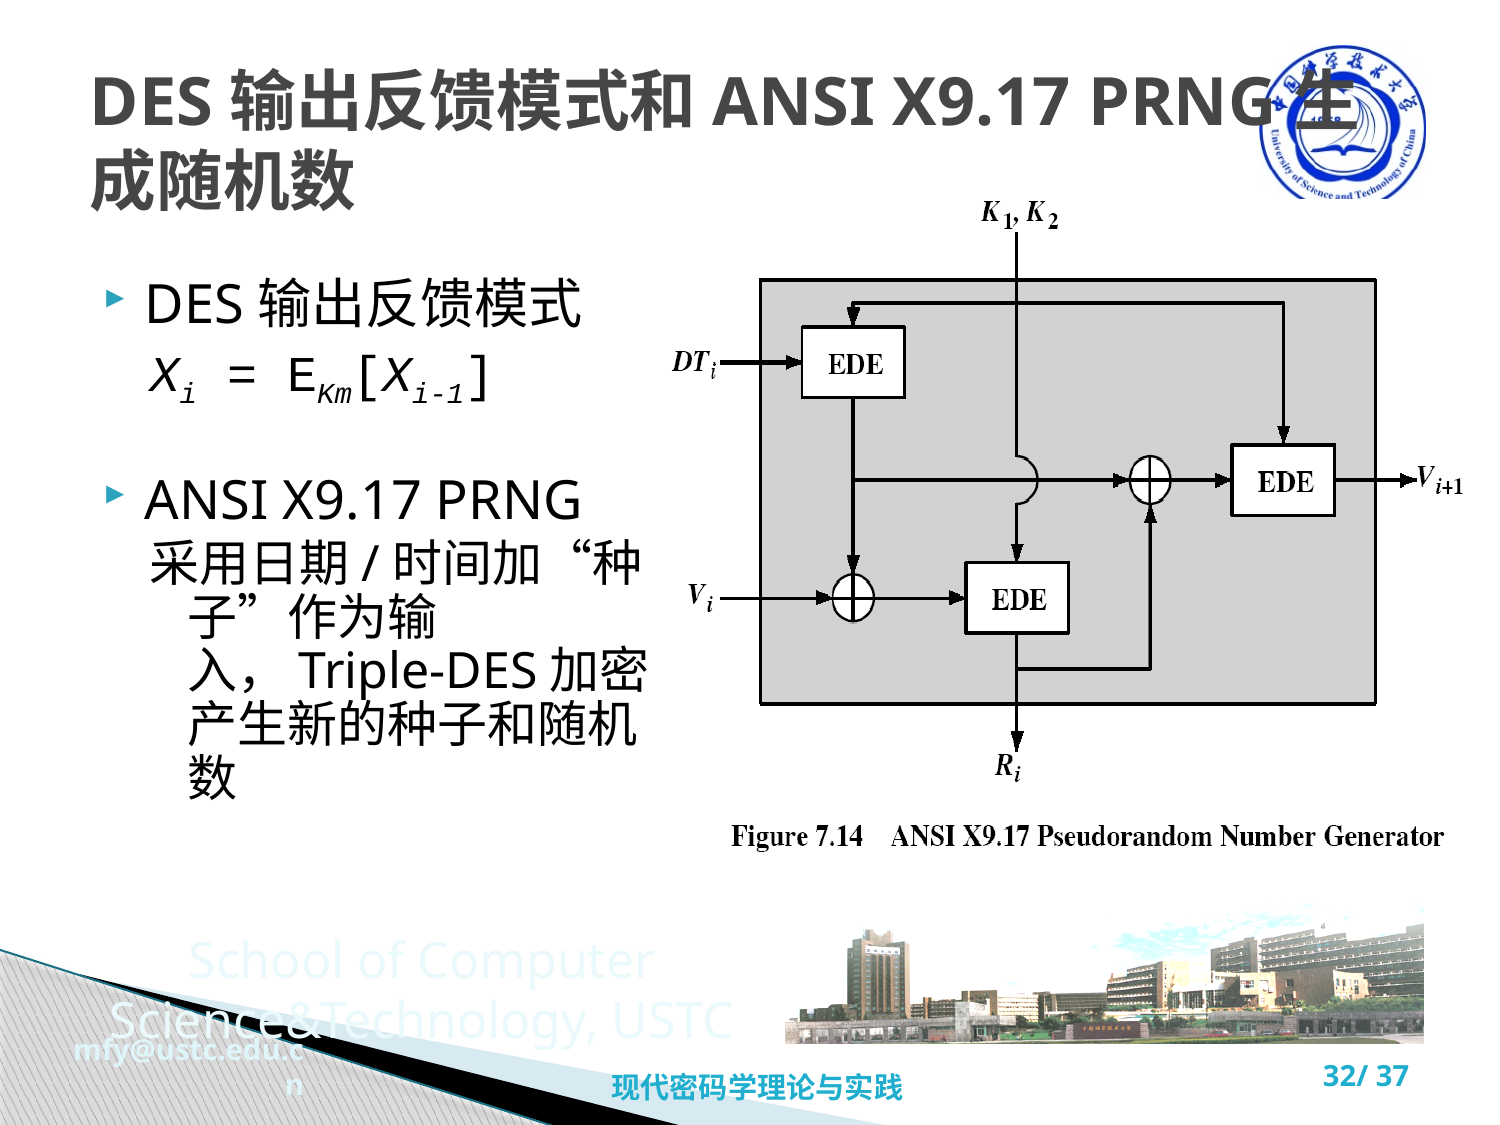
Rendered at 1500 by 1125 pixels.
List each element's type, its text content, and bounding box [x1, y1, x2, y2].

title 7.3 密钥分配 [785, 868, 1424, 1044]
title DES输出反馈模式和ANSI X9.17 PRNG生成随机数 [75, 45, 1425, 233]
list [667, 198, 1466, 856]
list DES输出反馈模式 Xi = EKm[Xi-1] ANSI X9.17 PRNG 采用日期/时间加“种子”作为输入，Triple-DES加密产生新的种子和随机数 [70, 269, 668, 903]
